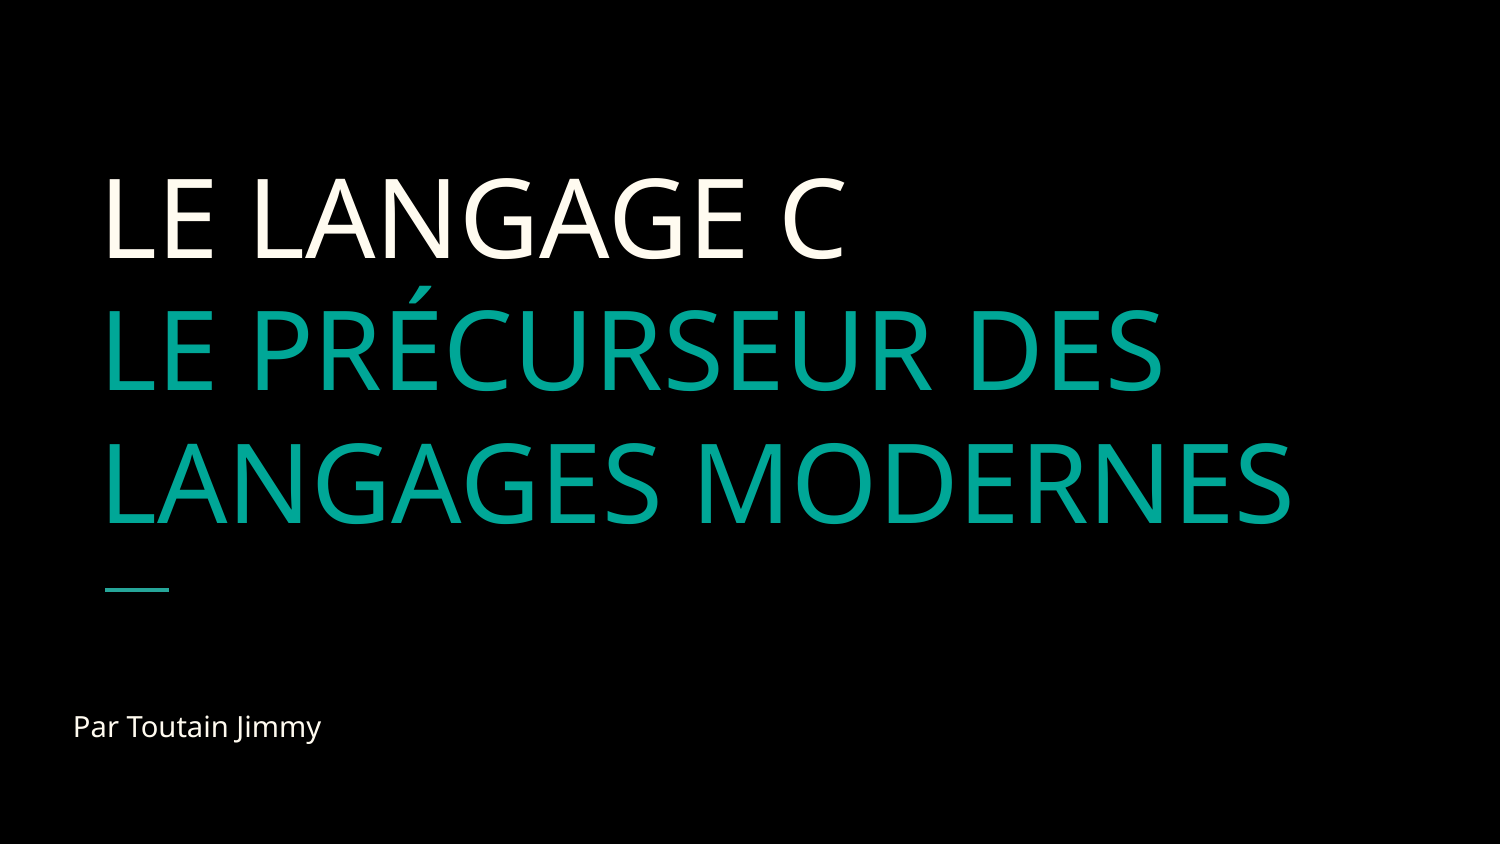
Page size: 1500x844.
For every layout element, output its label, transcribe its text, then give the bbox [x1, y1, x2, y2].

text_box Par Toutain Jimmy [57, 692, 447, 758]
title LE LANGAGE C LE PRÉCURSEUR DES LANGAGES MODERNES [84, 13, 1416, 561]
